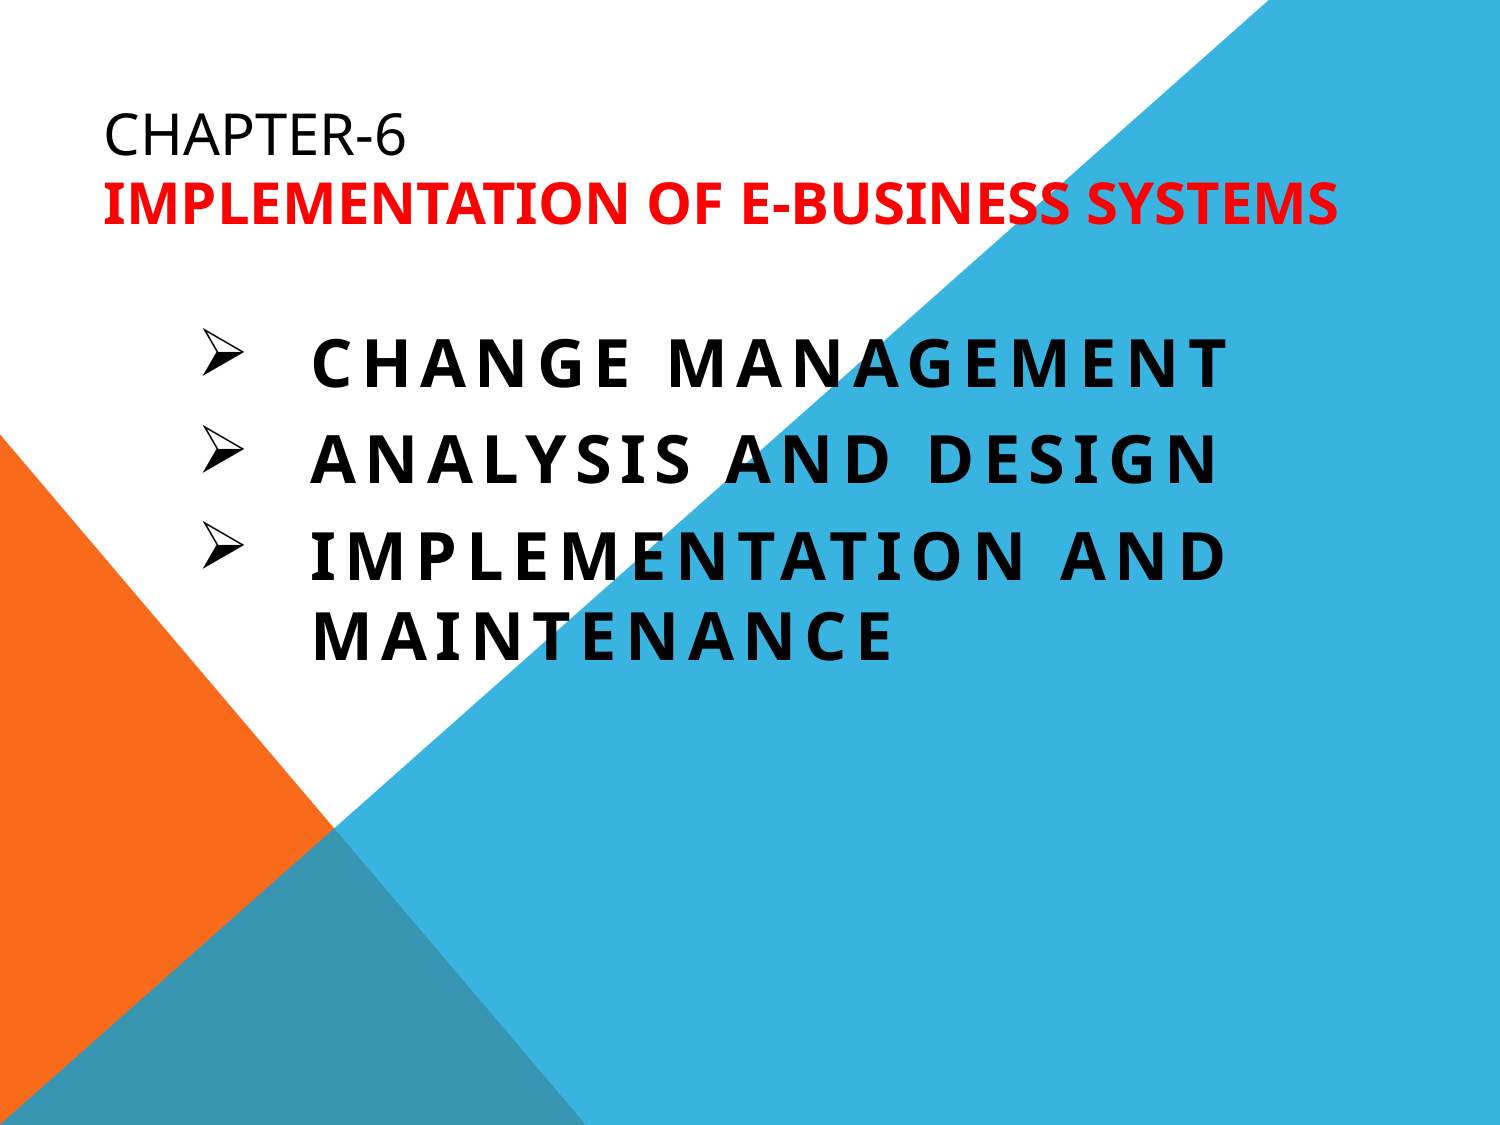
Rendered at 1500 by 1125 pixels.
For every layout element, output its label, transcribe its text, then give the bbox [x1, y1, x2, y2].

title Chapter-6 Implementation of E-Business systems [88, 66, 1364, 308]
subtitle Change management Analysis and design Implementation and maintenance [183, 267, 1424, 1035]
